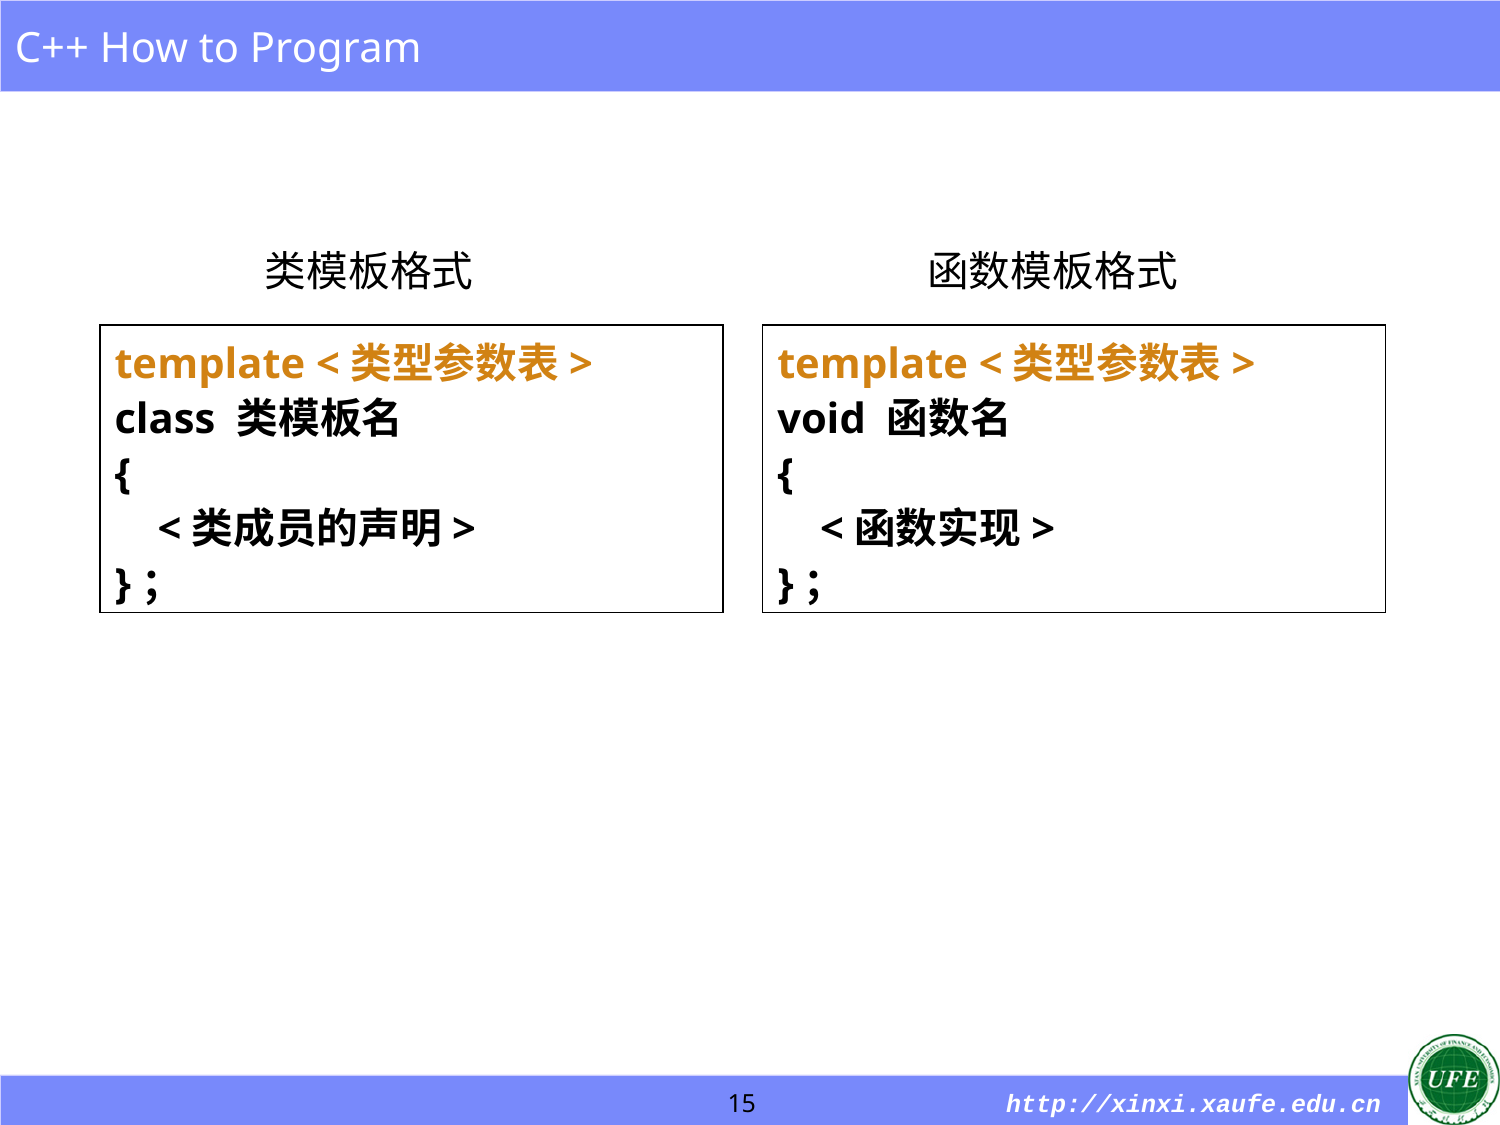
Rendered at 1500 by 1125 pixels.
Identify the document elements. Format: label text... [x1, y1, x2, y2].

text_box template <类型参数表> void 函数名 { <函数实现> }； [762, 324, 1386, 613]
text_box template <类型参数表> class 类模板名 { <类成员的声明> }； [99, 324, 724, 613]
picture [1408, 1034, 1500, 1125]
text_box 类模板格式 [249, 237, 525, 303]
slide_number 15 [712, 1080, 775, 1121]
text_box 函数模板格式 [912, 237, 1263, 303]
